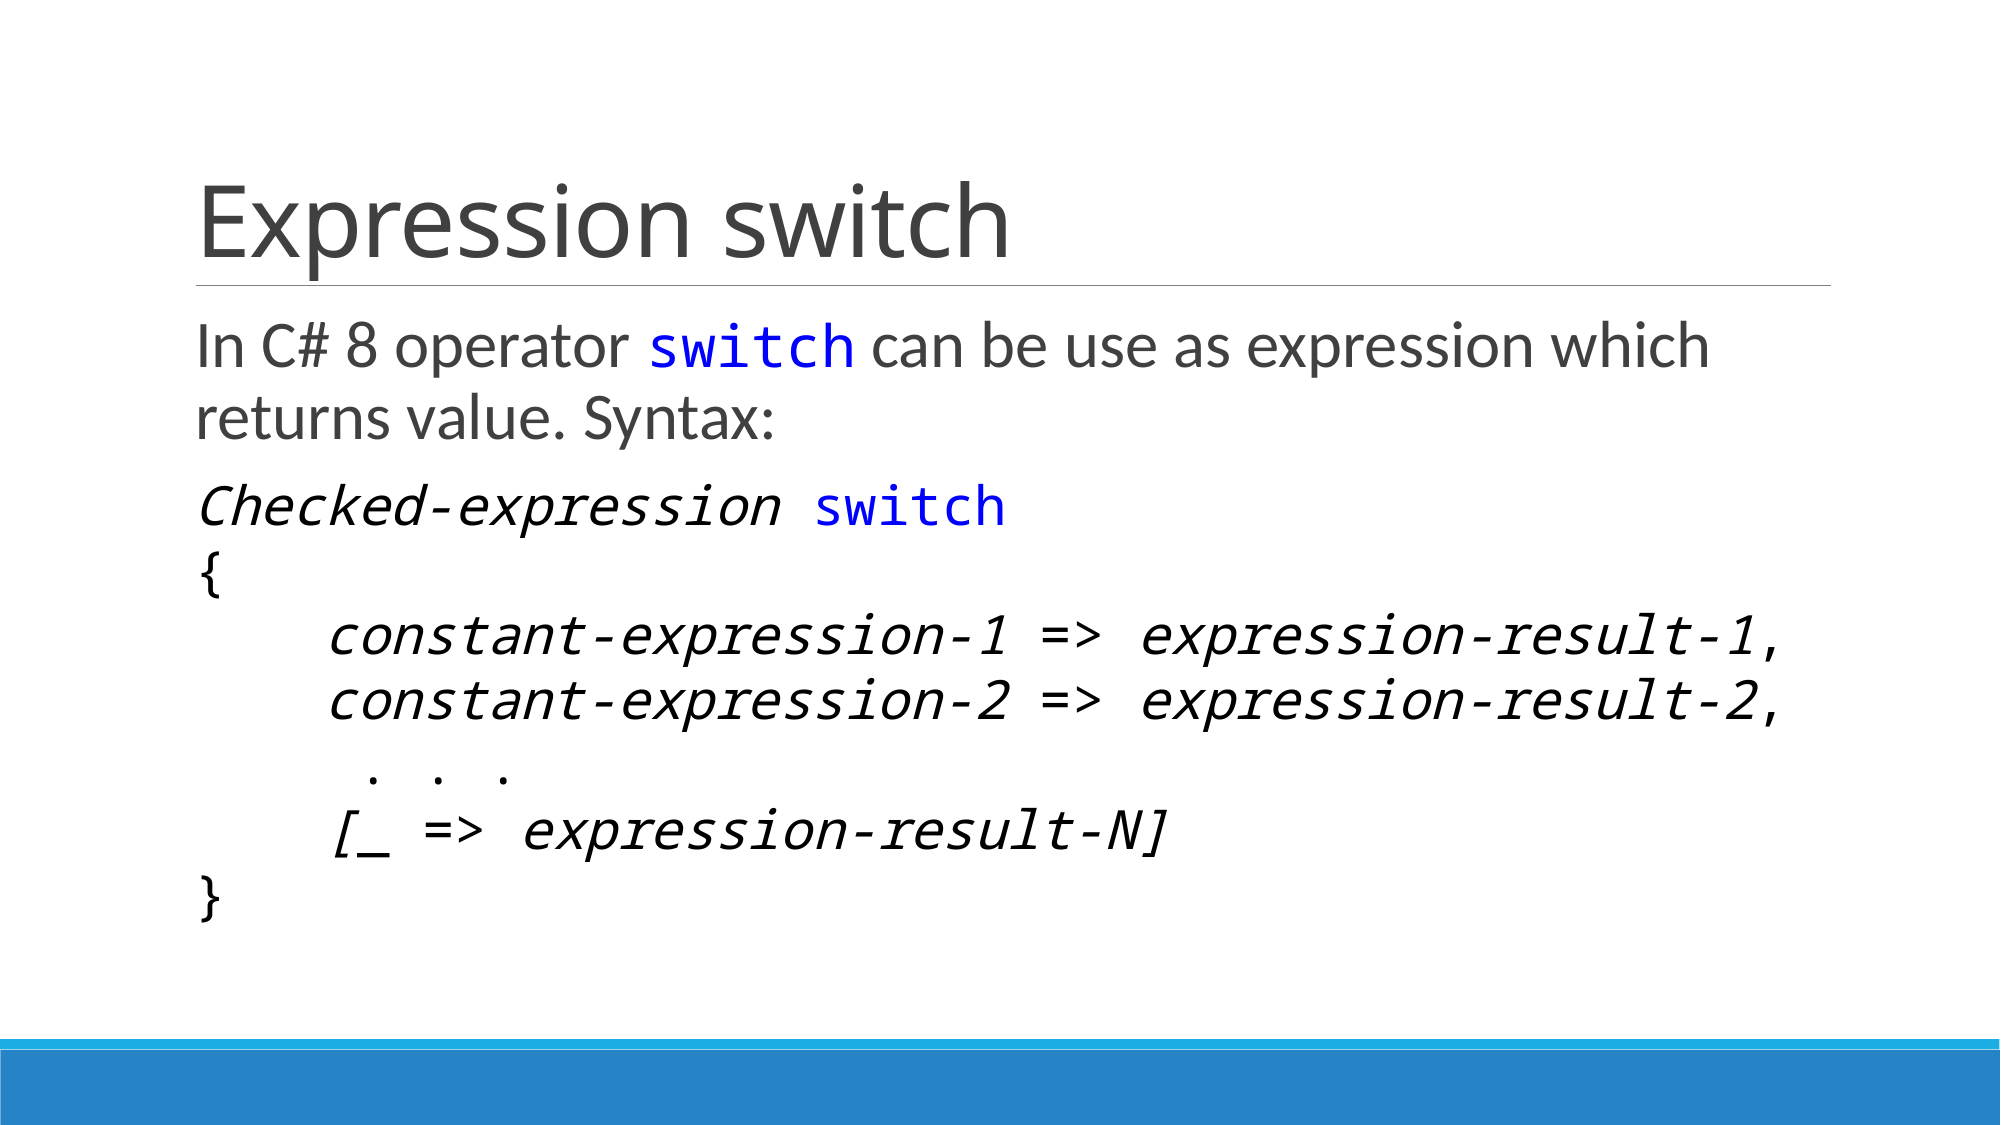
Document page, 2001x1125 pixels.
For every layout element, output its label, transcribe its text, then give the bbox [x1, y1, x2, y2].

title Expression switch [180, 47, 1830, 285]
list In C# 8 operator switch can be use as expression which returns value. Syntax: Checked-expression switch { constant-expression-1 => expression-result-1, constant-expression-2 => expression-result-2, . . . [_ => expression-result-N] } [180, 302, 1830, 1027]
